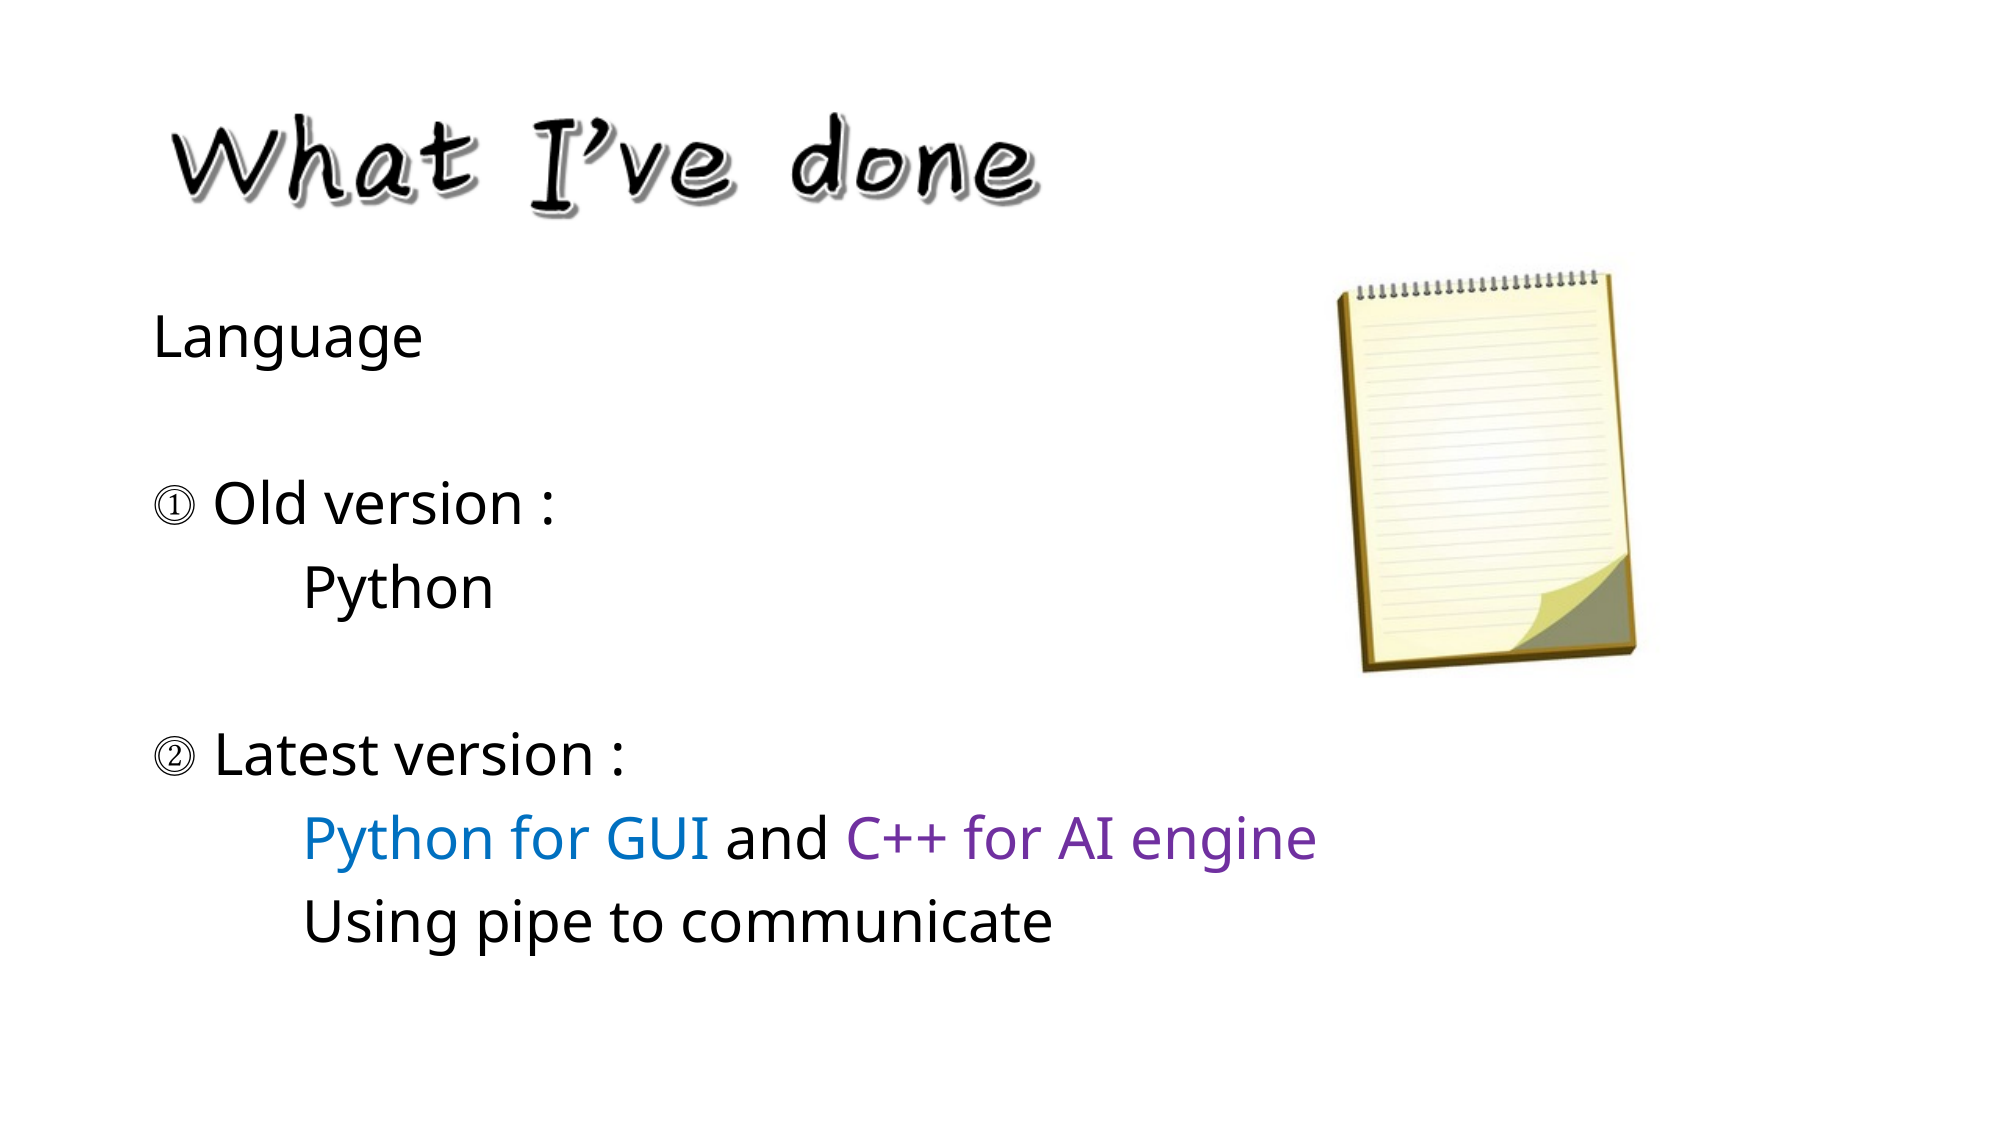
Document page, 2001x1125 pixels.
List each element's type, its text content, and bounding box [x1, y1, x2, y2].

list Language ⓵ Old version : Python ⓶ Latest version : Python for GUI and C++ for AI engine Using pipe to communicate [137, 299, 1863, 1014]
picture [153, 100, 1063, 239]
picture [1258, 252, 1728, 678]
